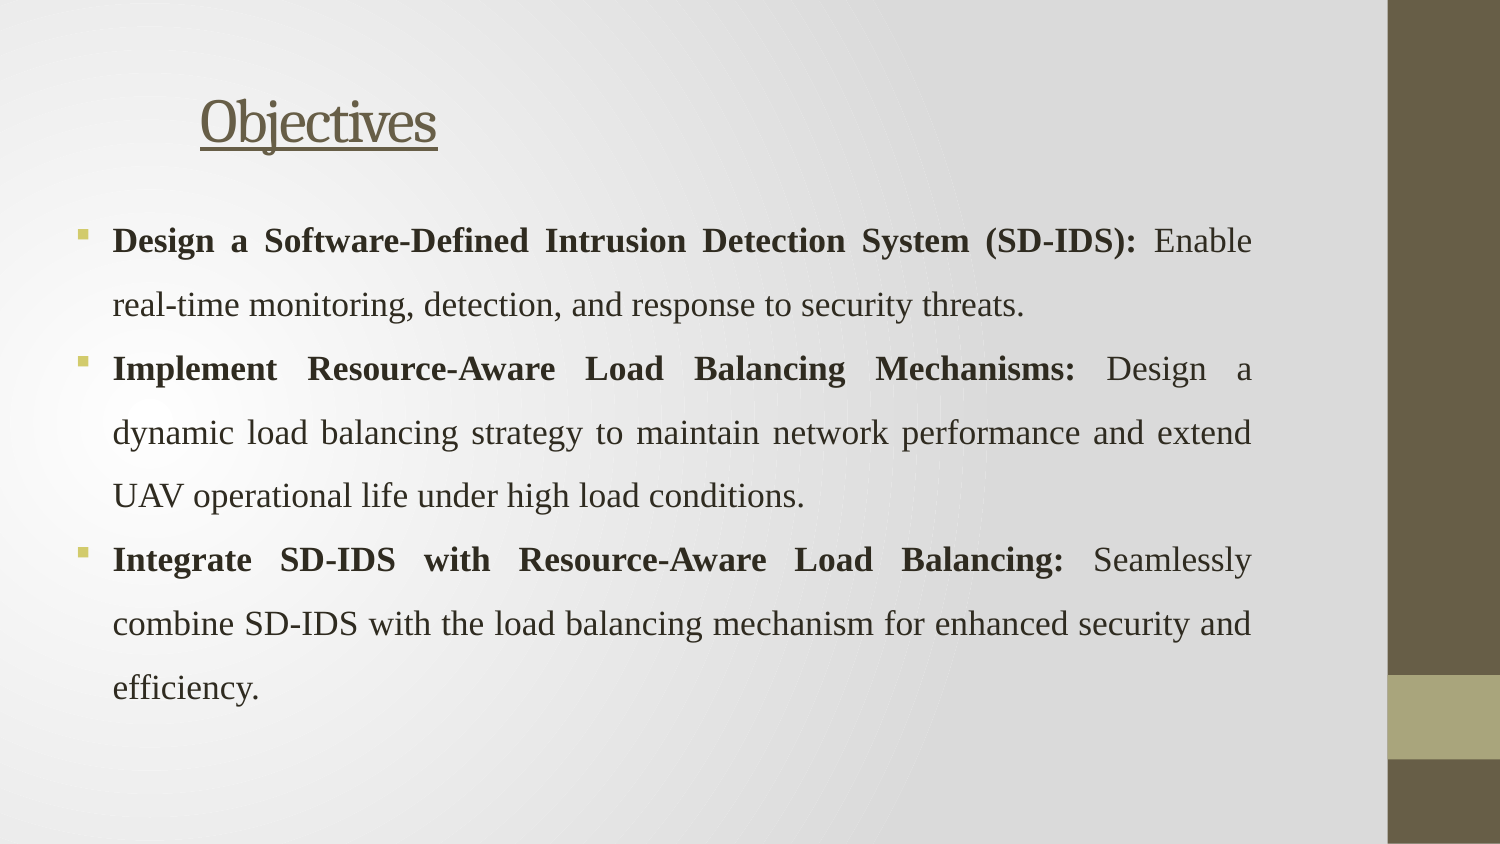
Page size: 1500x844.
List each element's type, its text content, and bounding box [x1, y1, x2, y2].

subtitle Design a Software-Defined Intrusion Detection System (SD-IDS): Enable real-time monitoring, detection, and response to security threats. Implement Resource-Aware Load Balancing Mechanisms: Design a dynamic load balancing strategy to maintain network performance and extend UAV operational life under high load conditions. Integrate SD-IDS with Resource-Aware Load Balancing: Seamlessly combine SD-IDS with the load balancing mechanism for enhanced security and efficiency. [41, 181, 1268, 694]
title Objectives [0, 65, 987, 180]
